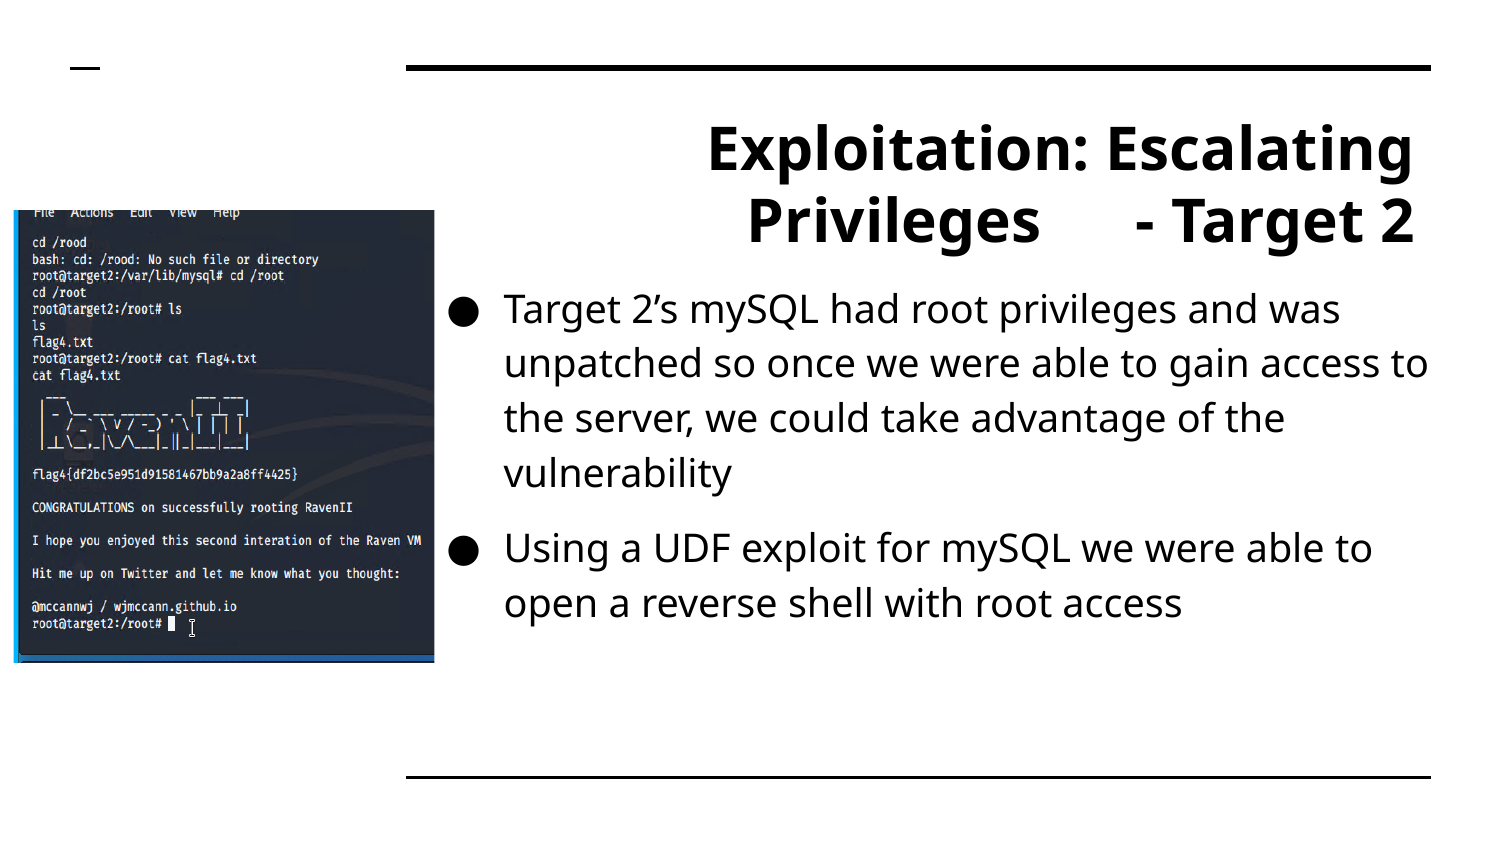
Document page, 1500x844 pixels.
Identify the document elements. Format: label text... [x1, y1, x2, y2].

list Target 2’s mySQL had root privileges and was unpatched so once we were able to gain access to the server, we could take advantage of the vulnerability Using a UDF exploit for mySQL we were able to open a reverse shell with root access [413, 261, 1451, 755]
picture [19, 210, 435, 663]
title Exploitation: Escalating Privileges - Target 2 [393, 94, 1431, 199]
